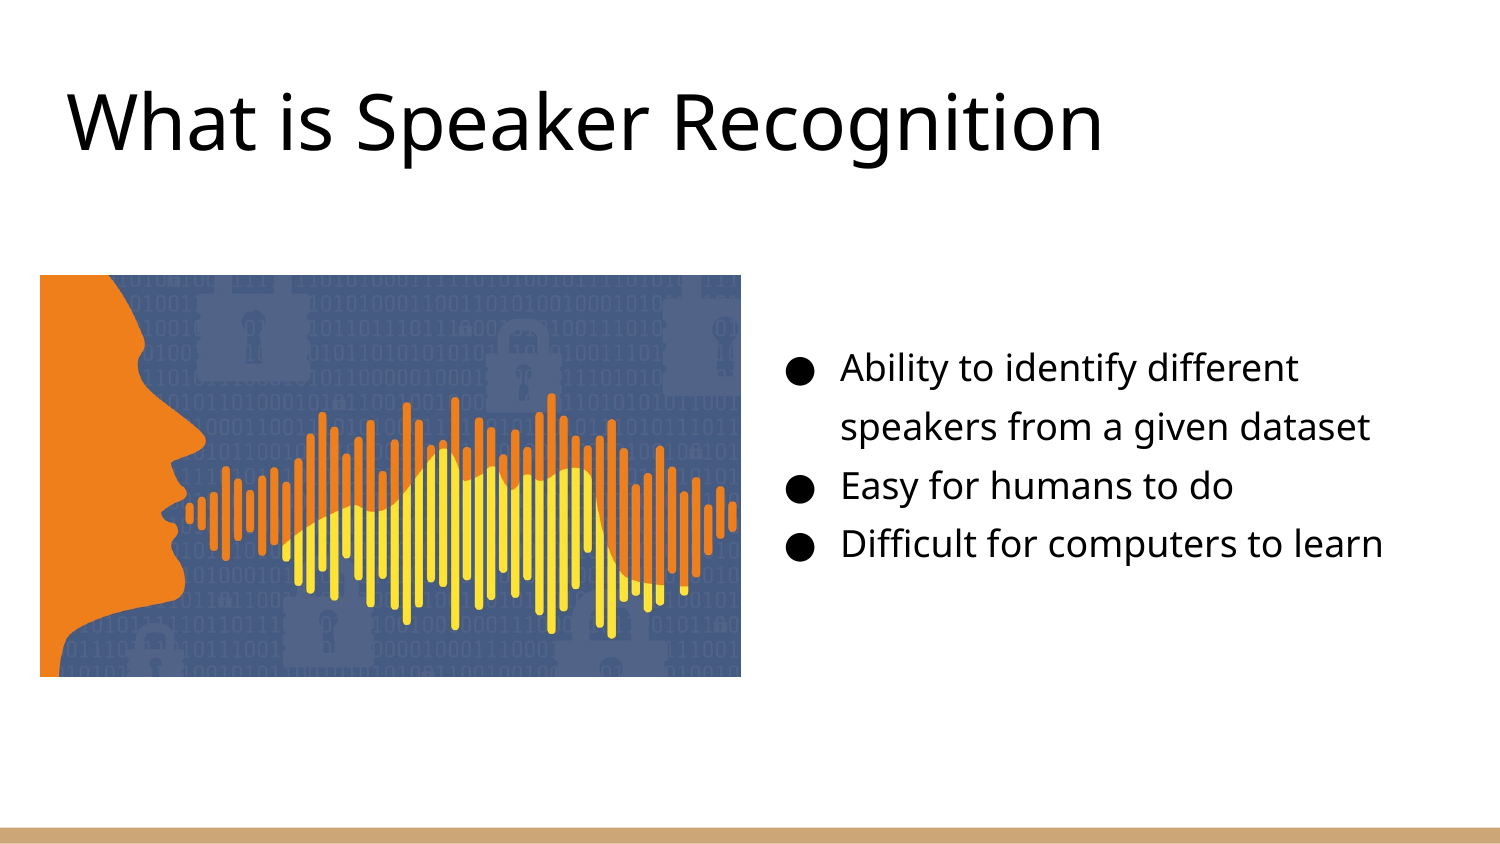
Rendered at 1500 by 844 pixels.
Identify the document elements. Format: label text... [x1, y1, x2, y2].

list Ability to identify different speakers from a given dataset Easy for humans to do Difficult for computers to learn [750, 319, 1449, 633]
title What is Speaker Recognition [51, 51, 1449, 189]
picture [40, 275, 742, 677]
